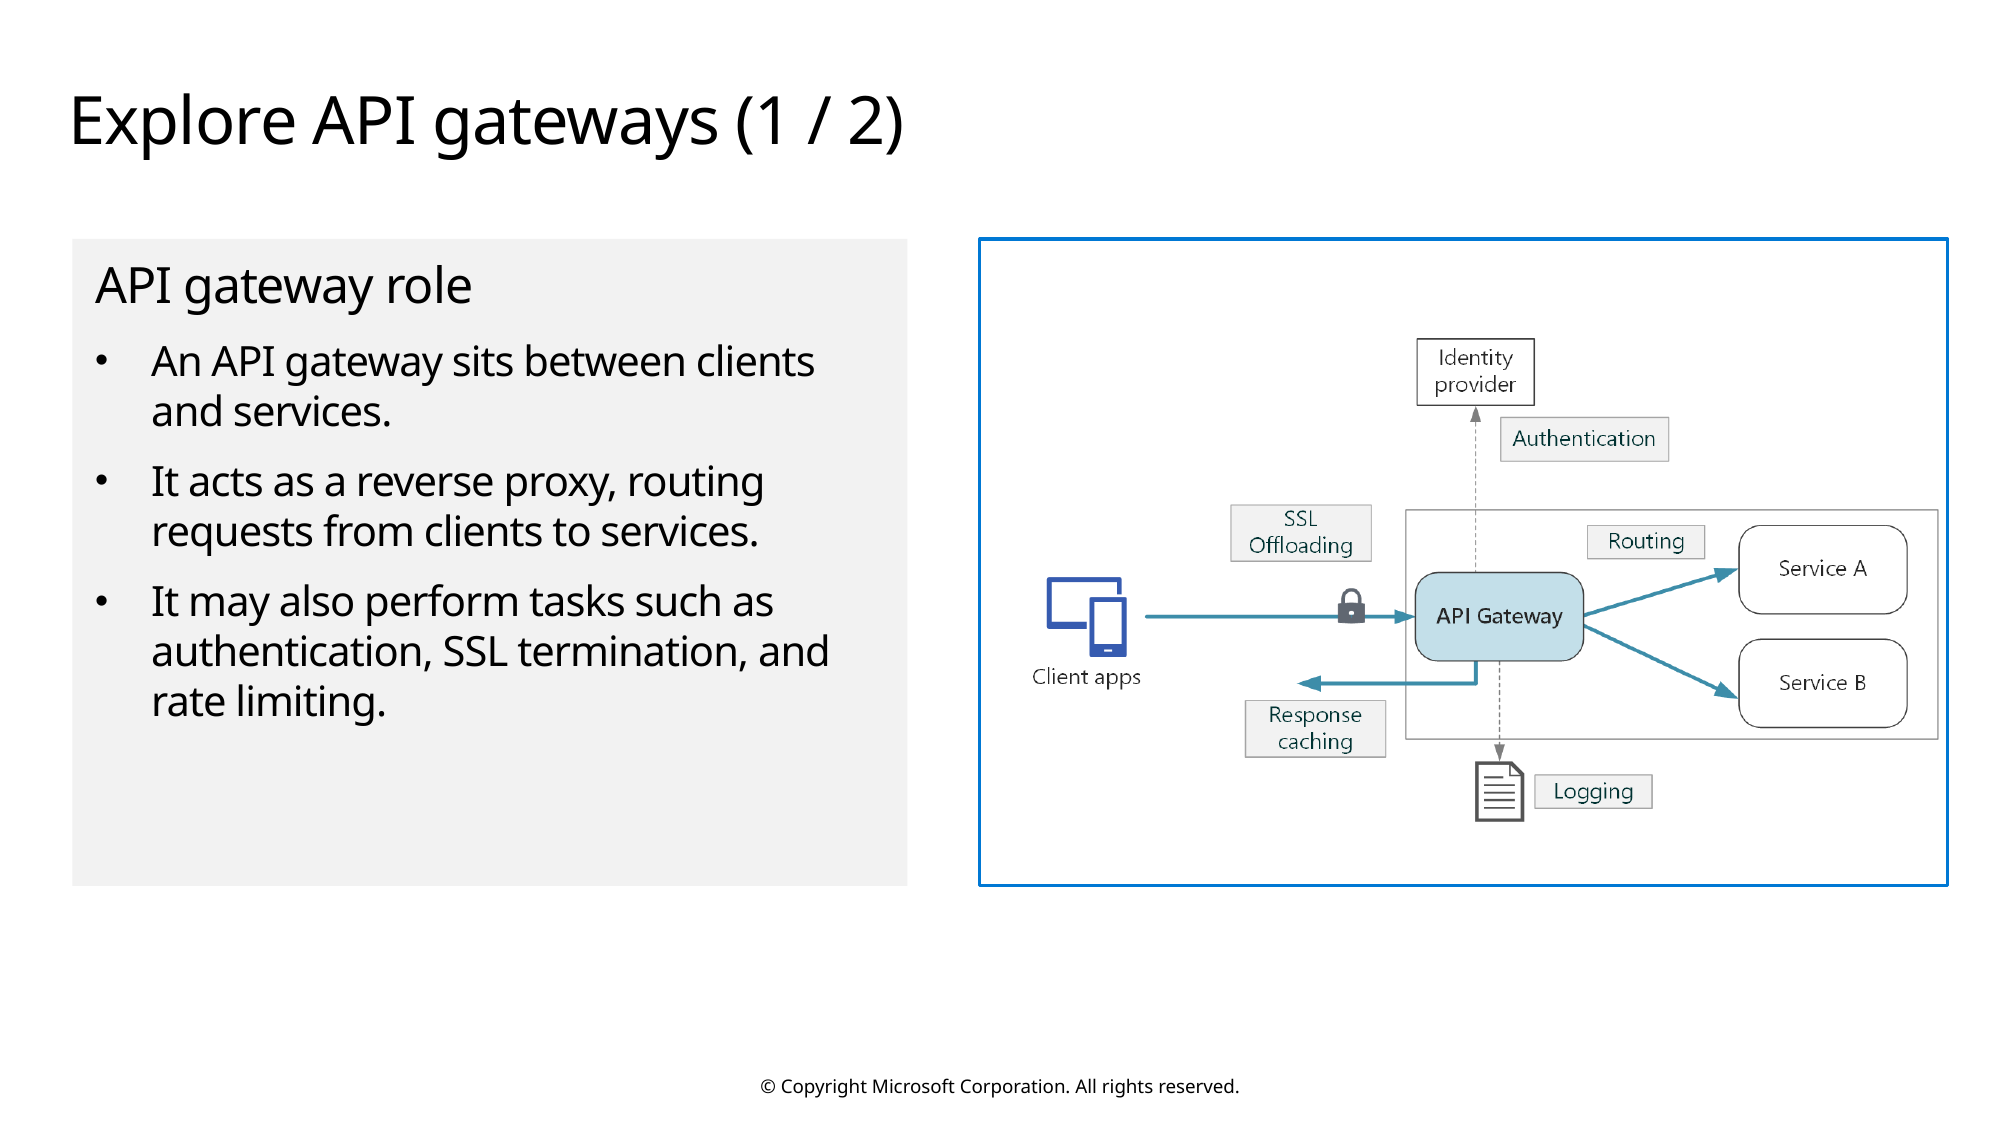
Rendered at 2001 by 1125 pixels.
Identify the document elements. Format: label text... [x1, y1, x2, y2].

title Explore API gateways (1 / 2) [68, 72, 1930, 184]
list API gateway role An API gateway sits between clients and services. It acts as a reverse proxy, routing requests from clients to services. It may also perform tasks such as authentication, SSL termination, and rate limiting. [72, 238, 908, 886]
picture [993, 335, 1939, 822]
text_box Explore API gateways [979, 238, 1948, 887]
